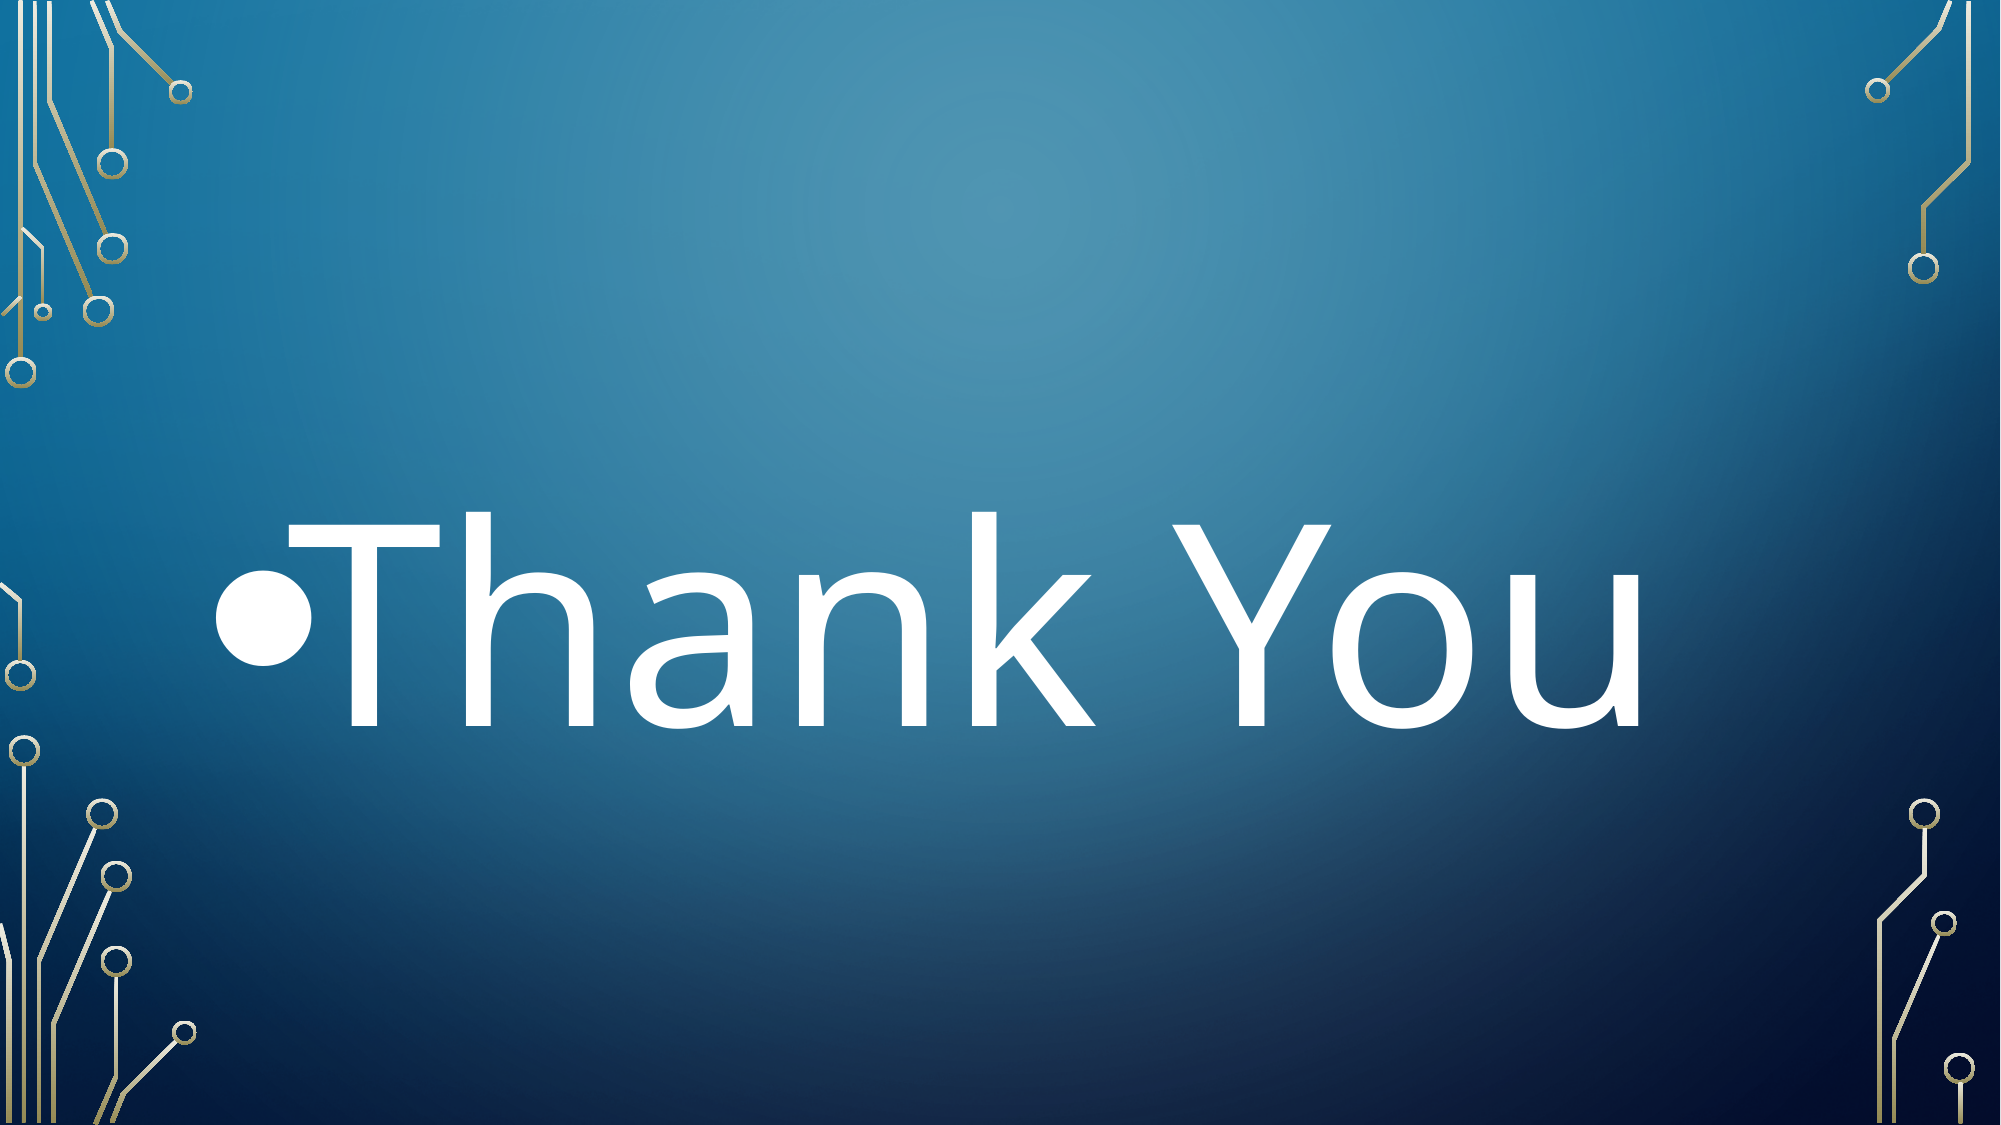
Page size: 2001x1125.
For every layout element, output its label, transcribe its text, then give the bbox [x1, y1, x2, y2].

list Thank You [187, 369, 1813, 950]
